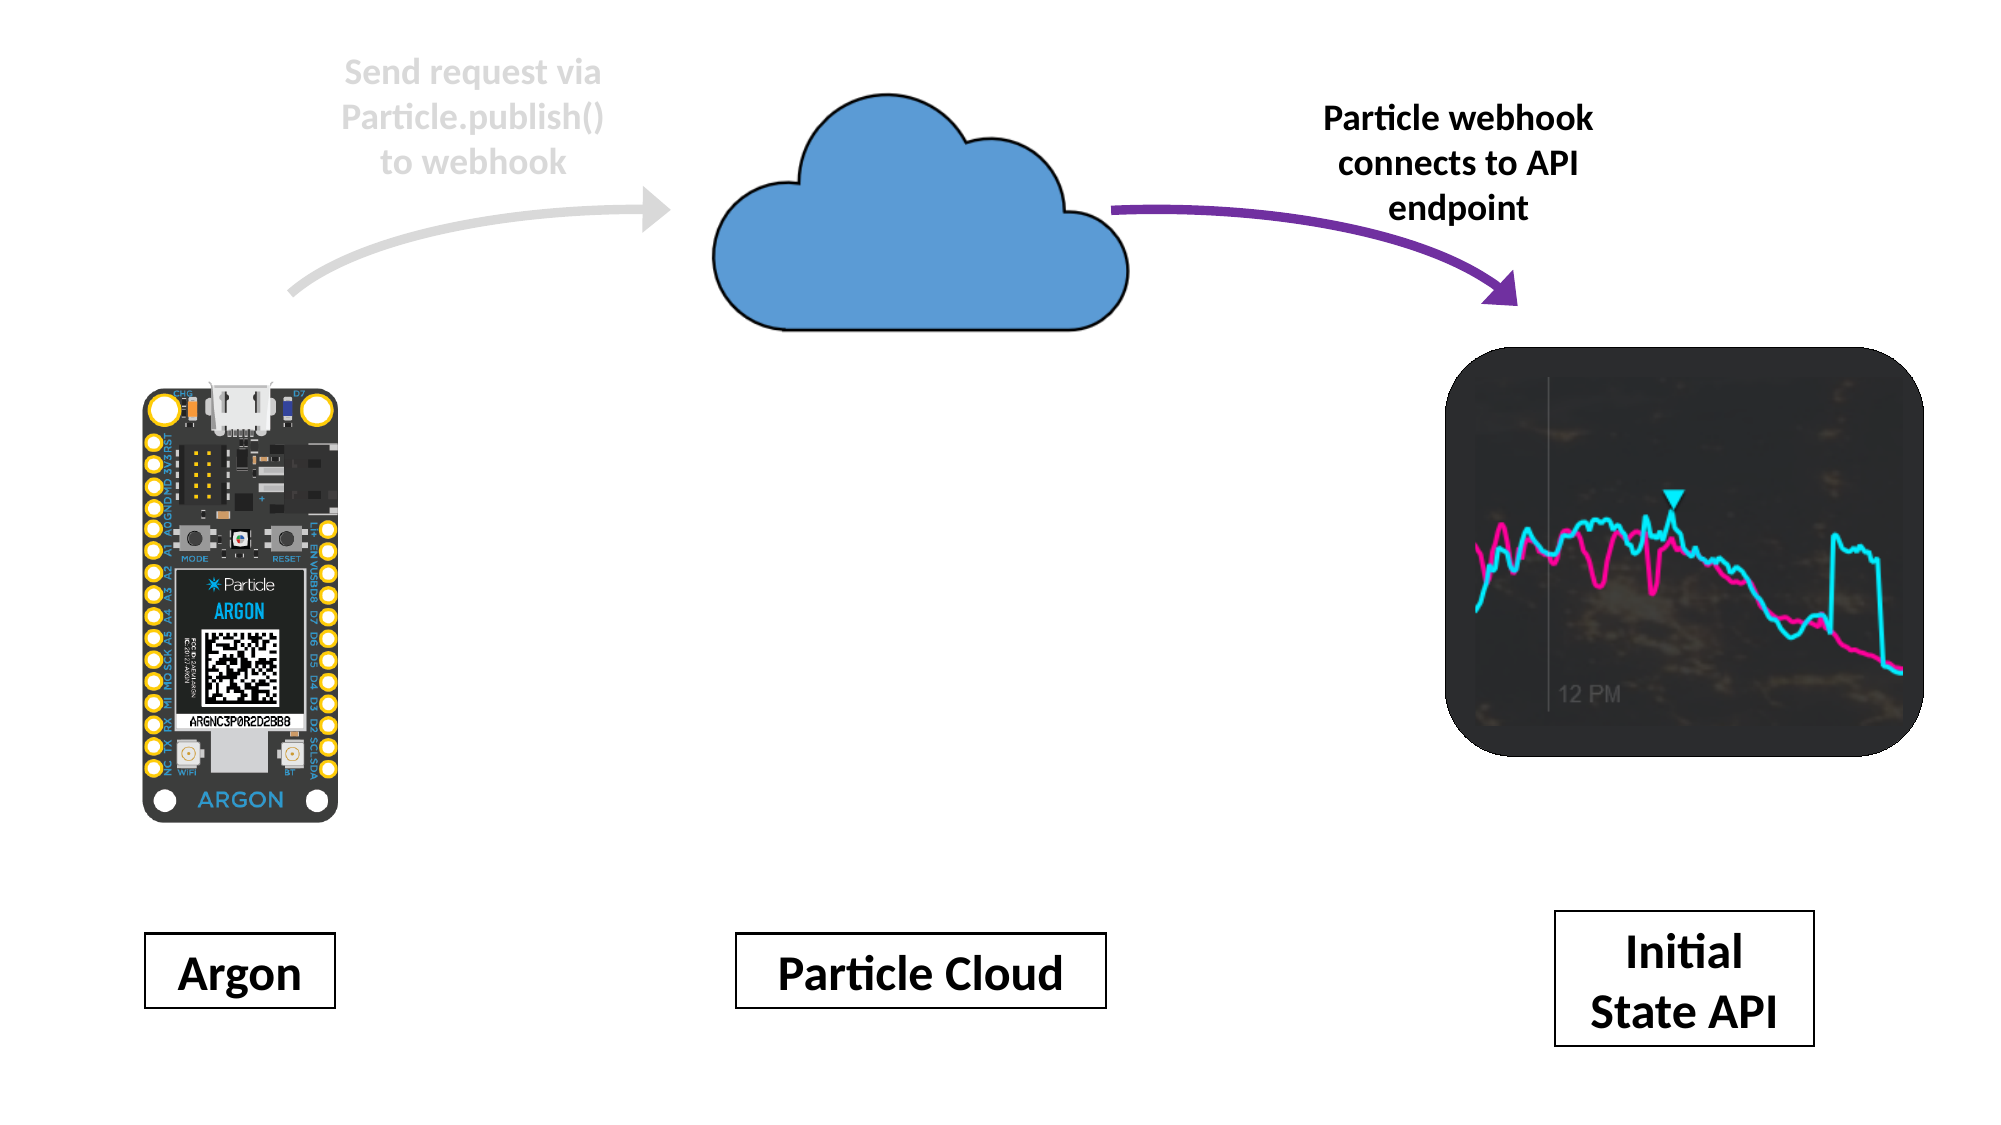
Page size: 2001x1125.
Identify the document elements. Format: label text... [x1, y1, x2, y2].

text_box Argon [144, 932, 336, 1009]
text_box Particle Cloud [735, 932, 1107, 1009]
text_box [289, 199, 671, 345]
picture [1475, 377, 1903, 727]
picture [685, 0, 1157, 448]
picture [142, 381, 338, 823]
text_box Initial State API [1554, 910, 1815, 1047]
text_box Particle webhook connects to API endpoint [1273, 85, 1645, 236]
text_box Send request via Particle.publish() to webhook [307, 39, 640, 190]
text_box [1445, 347, 1924, 757]
text_box [1157, 208, 1518, 345]
